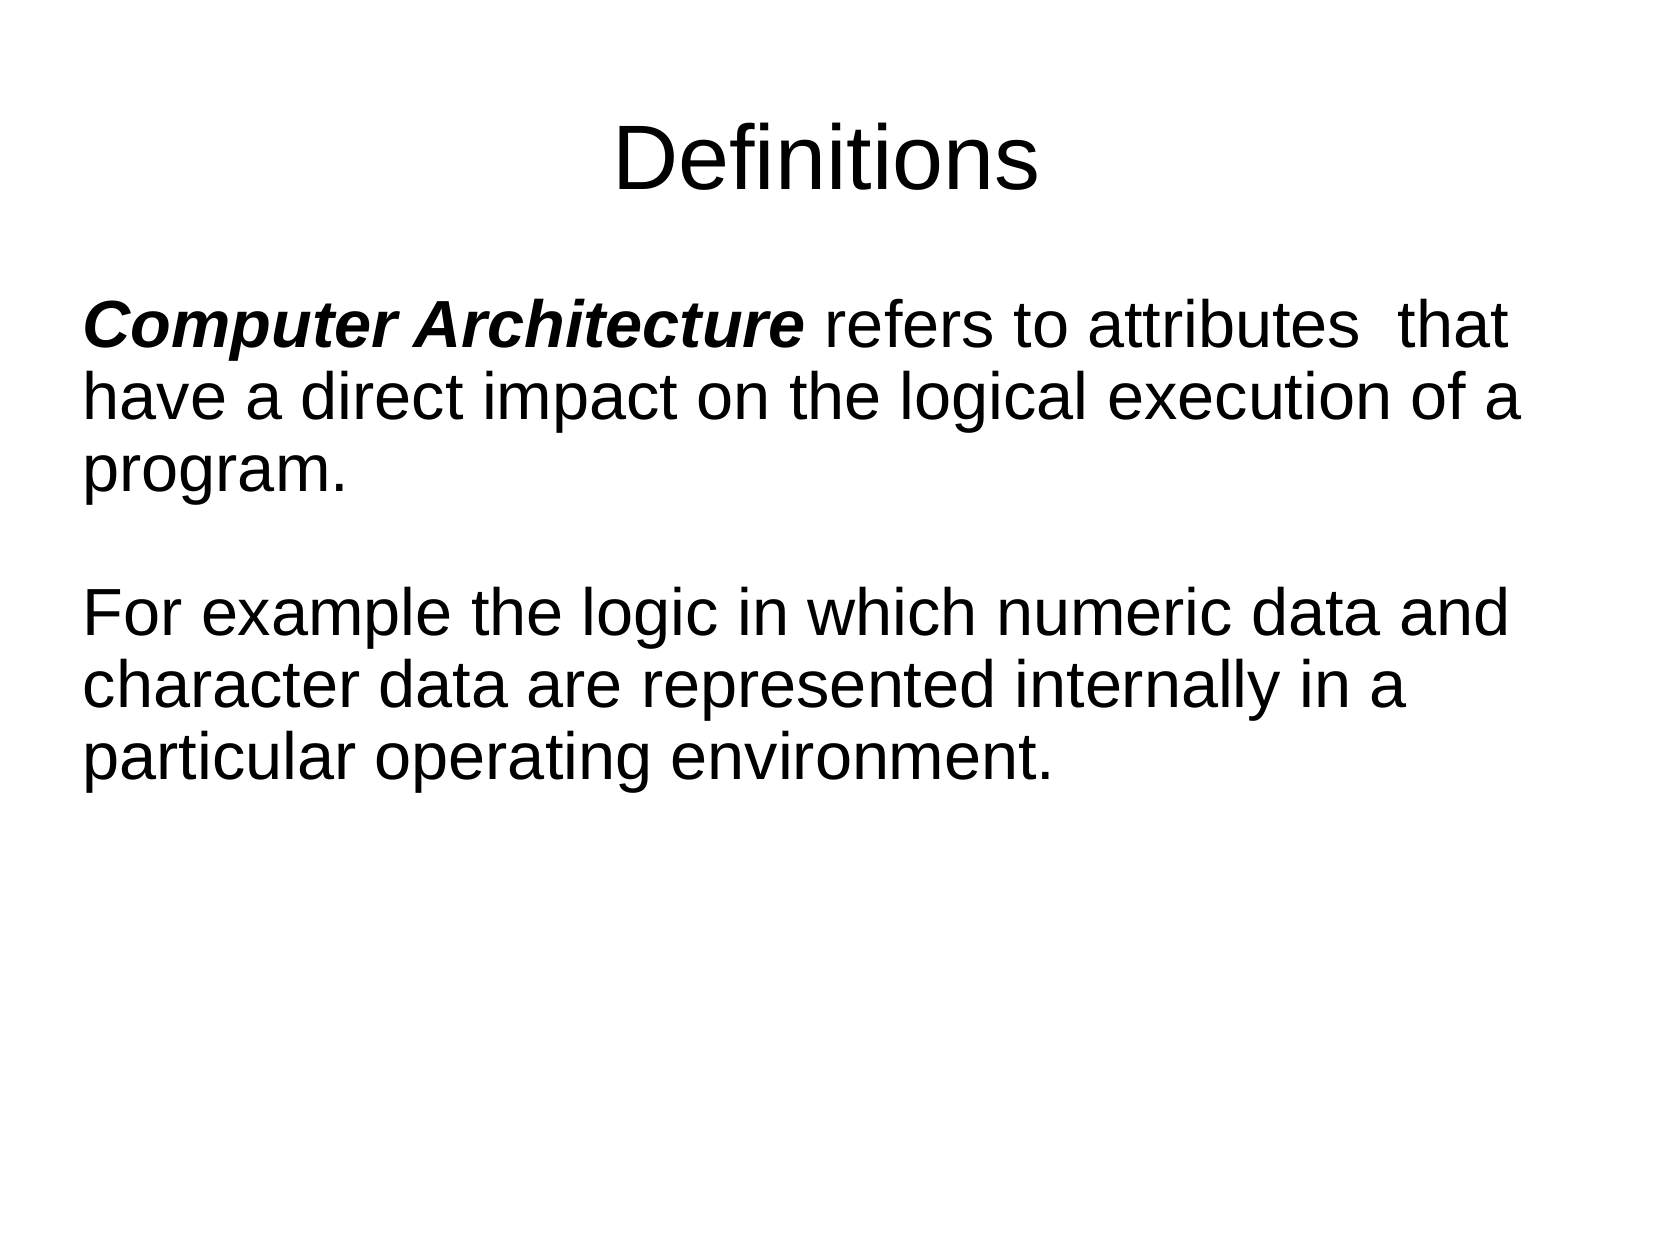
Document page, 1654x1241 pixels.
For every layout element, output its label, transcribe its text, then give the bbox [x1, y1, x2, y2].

text_box Computer Architecture refers to attributes that have a direct impact on the logical execution of a program. For example the logic in which numeric data and character data are represented internally in a particular operating environment. [82, 290, 1571, 1010]
text_box Definitions [82, 49, 1571, 257]
